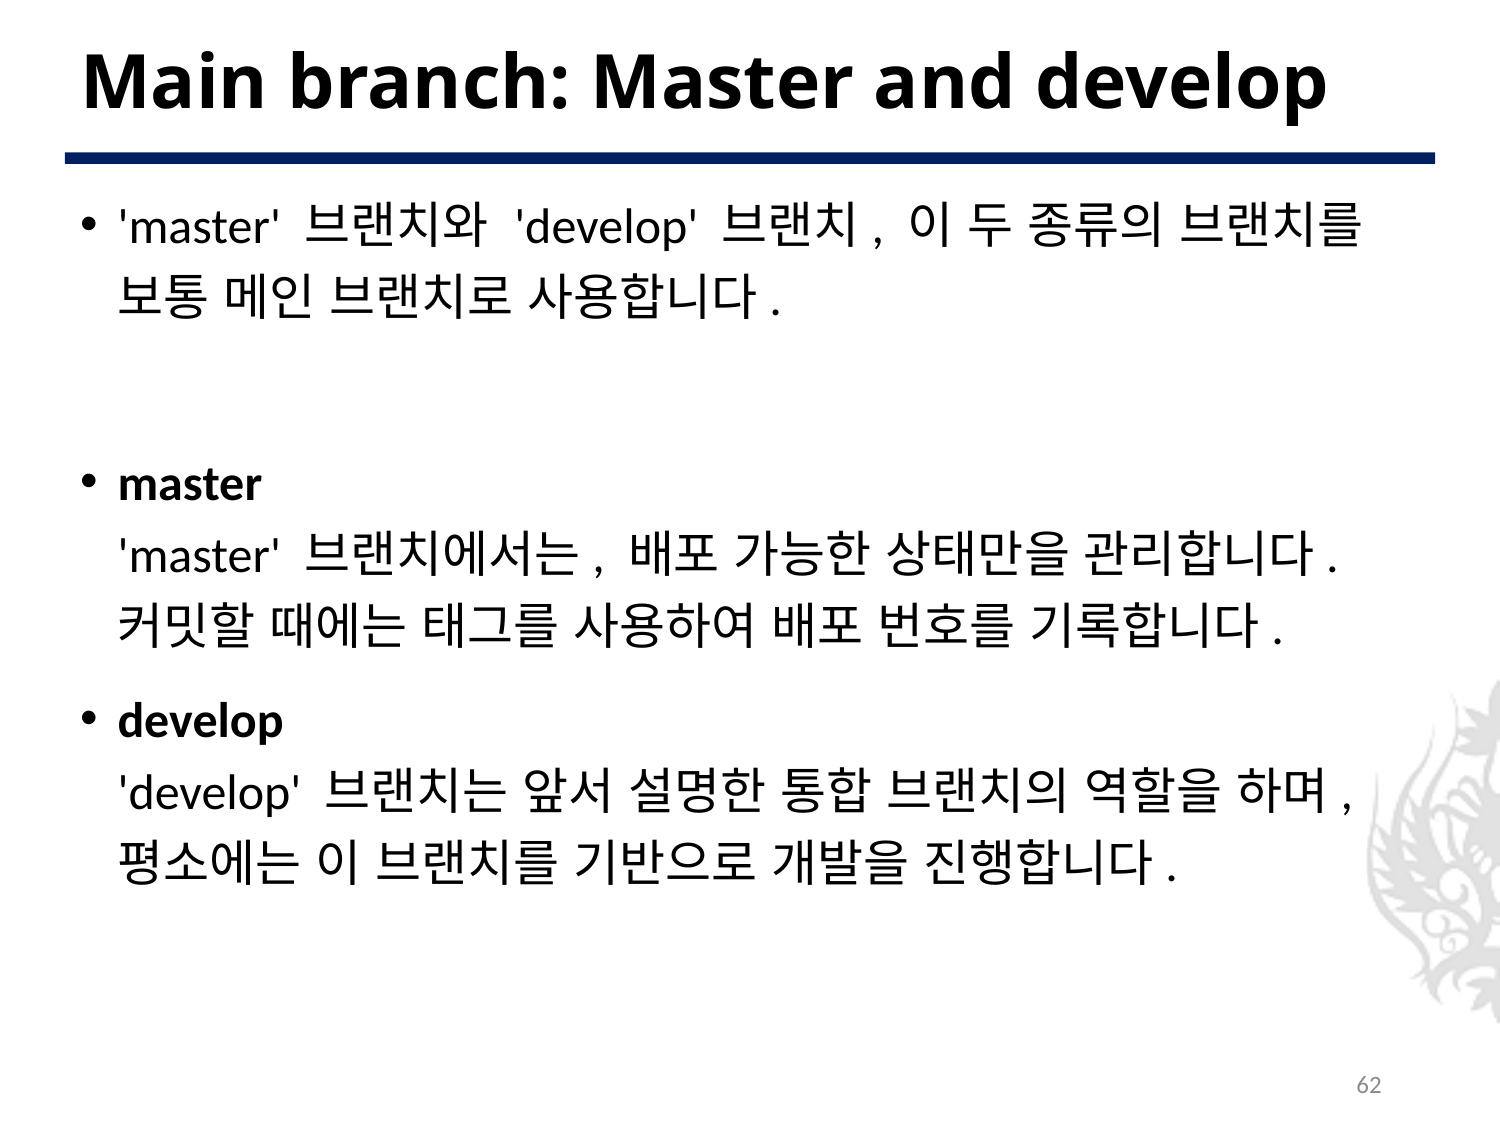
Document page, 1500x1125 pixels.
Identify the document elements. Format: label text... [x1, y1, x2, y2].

slide_number 62 [1059, 1057, 1397, 1111]
title Main branch: Master and develop [64, 26, 1436, 143]
list 'master' 브랜치와 'develop' 브랜치, 이 두 종류의 브랜치를 보통 메인 브랜치로 사용합니다. master 'master' 브랜치에서는, 배포 가능한 상태만을 관리합니다. 커밋할 때에는 태그를 사용하여 배포 번호를 기록합니다. develop 'develop' 브랜치는 앞서 설명한 통합 브랜치의 역할을 하며, 평소에는 이 브랜치를 기반으로 개발을 진행합니다. [64, 173, 1436, 1039]
